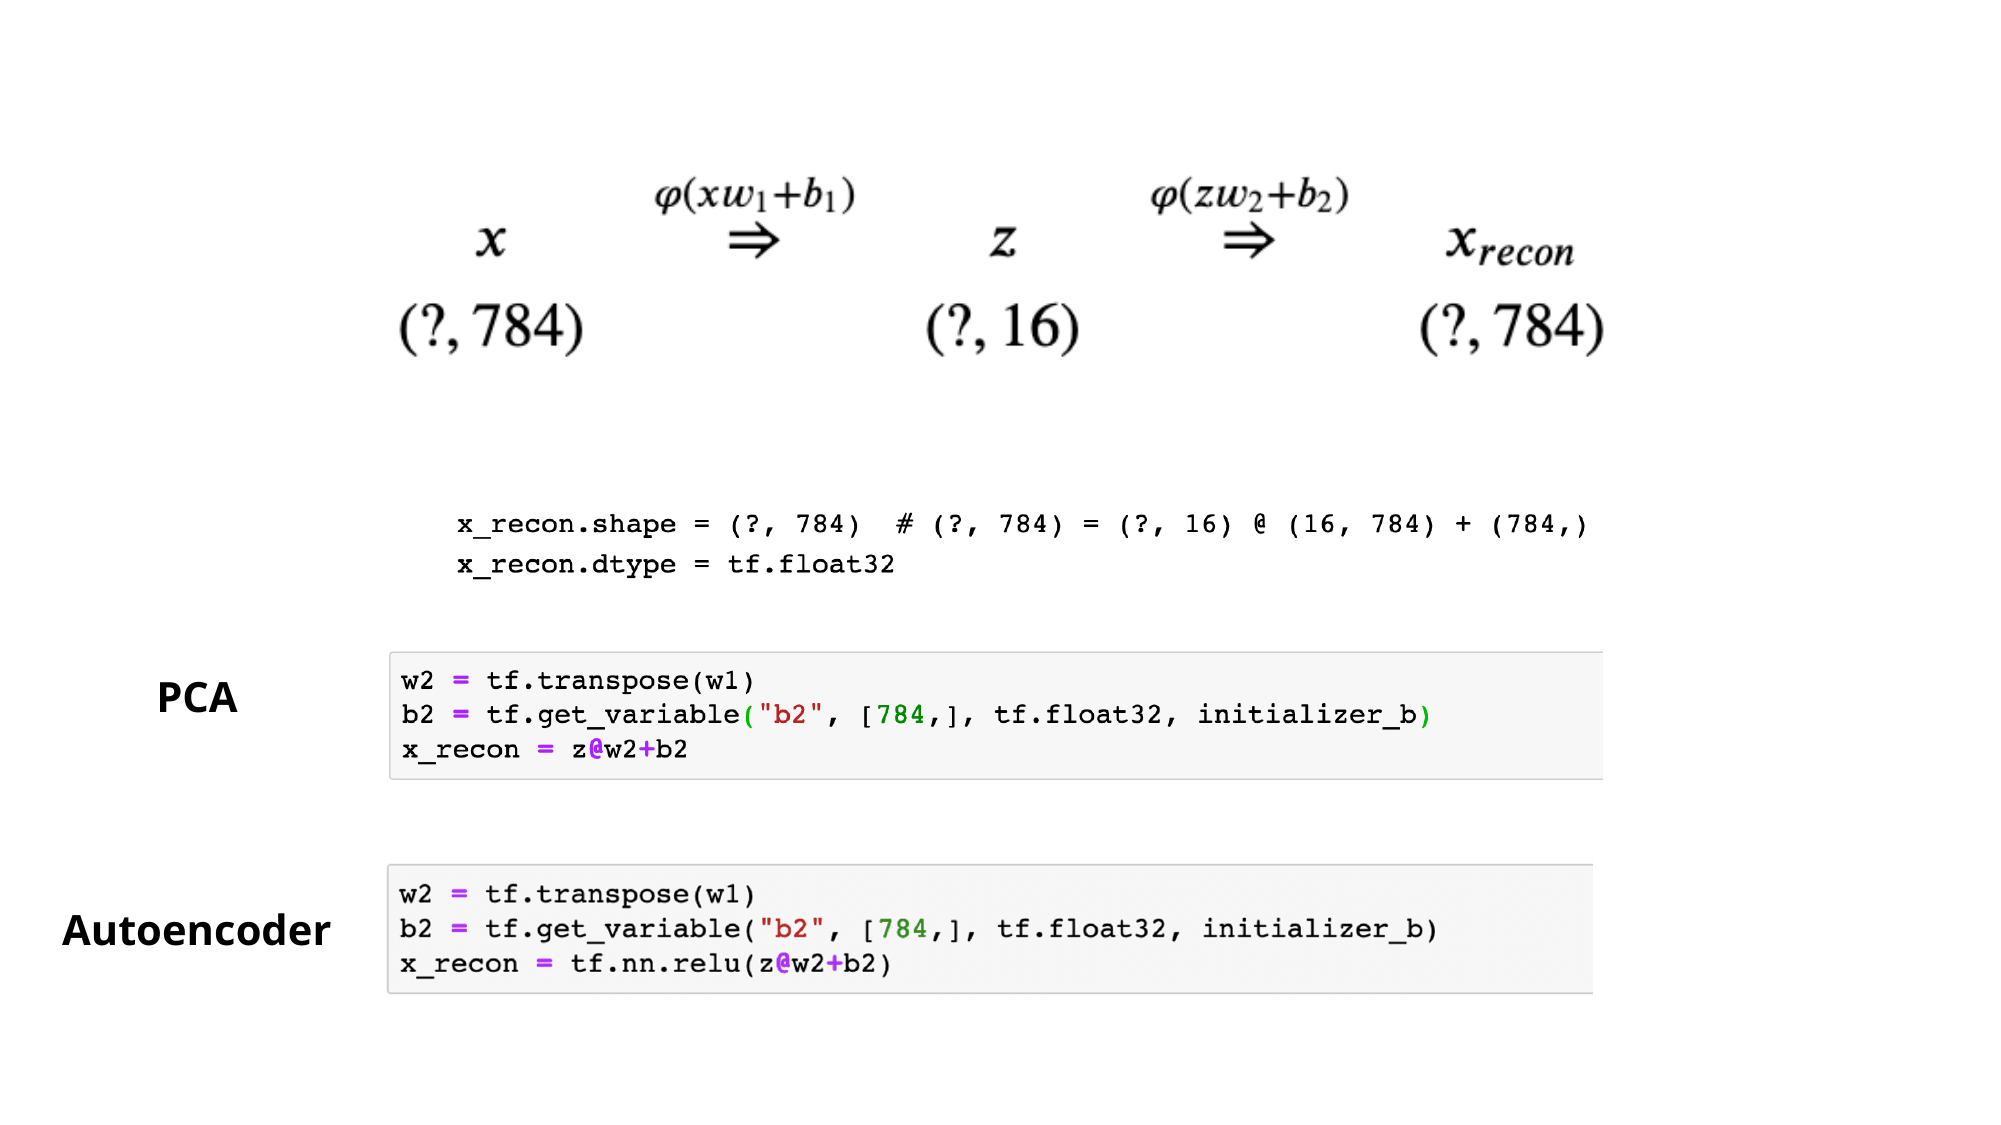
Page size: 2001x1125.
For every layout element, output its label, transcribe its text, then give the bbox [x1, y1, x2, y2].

text_box Autoencoder [47, 896, 347, 962]
text_box PCA [141, 663, 253, 729]
picture [376, 854, 1603, 1004]
picture [376, 497, 1603, 799]
picture [348, 130, 1651, 401]
